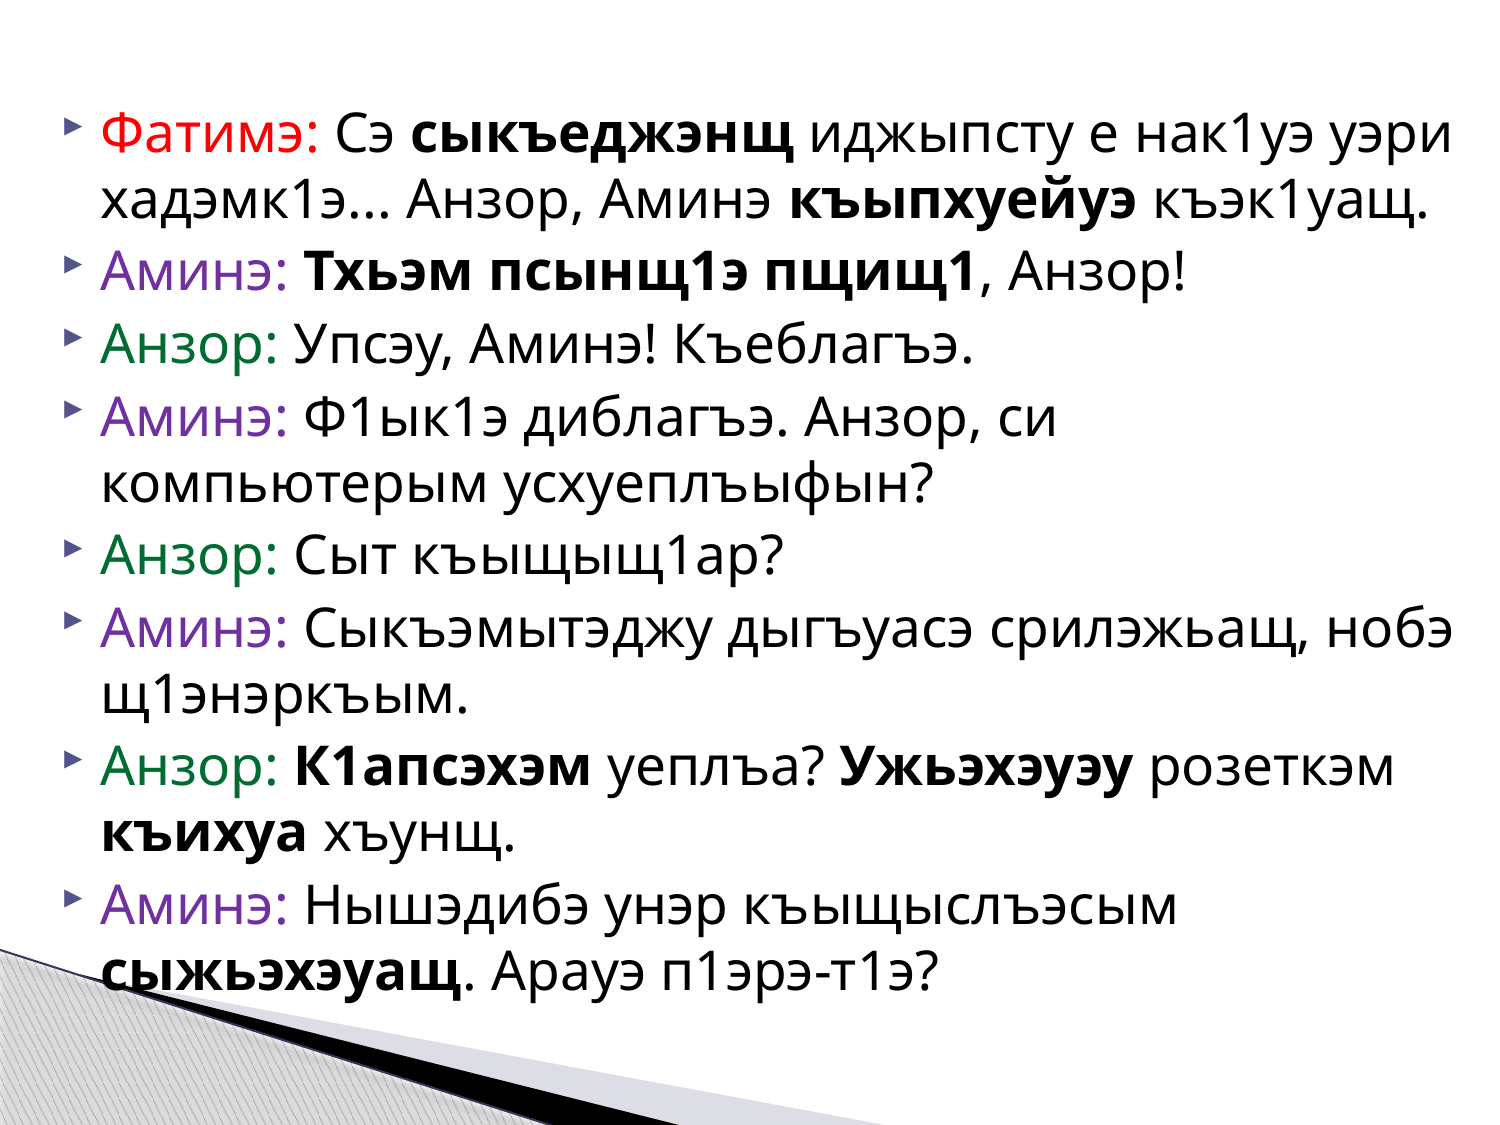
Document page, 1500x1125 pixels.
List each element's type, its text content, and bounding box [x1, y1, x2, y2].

list Фатимэ: Сэ сыкъеджэнщ иджыпсту е нак1уэ уэри хадэмк1э... Анзор, Аминэ къыпхуейуэ къэк1уащ. Аминэ: Тхьэм псынщ1э пщищ1, Анзор! Анзор: Упсэу, Аминэ! Къеблагъэ. Аминэ: Ф1ык1э диблагъэ. Анзор, си компьютерым усхуеплъыфын? Анзор: Сыт къыщыщ1ар? Аминэ: Сыкъэмытэджу дыгъуасэ срилэжьащ, нобэ щ1энэркъым. Анзор: К1апсэхэм уеплъа? Ужьэхэуэу розеткэм къихуа хъунщ. Аминэ: Нышэдибэ унэр къыщыслъэсым сыжьэхэуащ. Арауэ п1эрэ-т1э? [29, 90, 1471, 1035]
